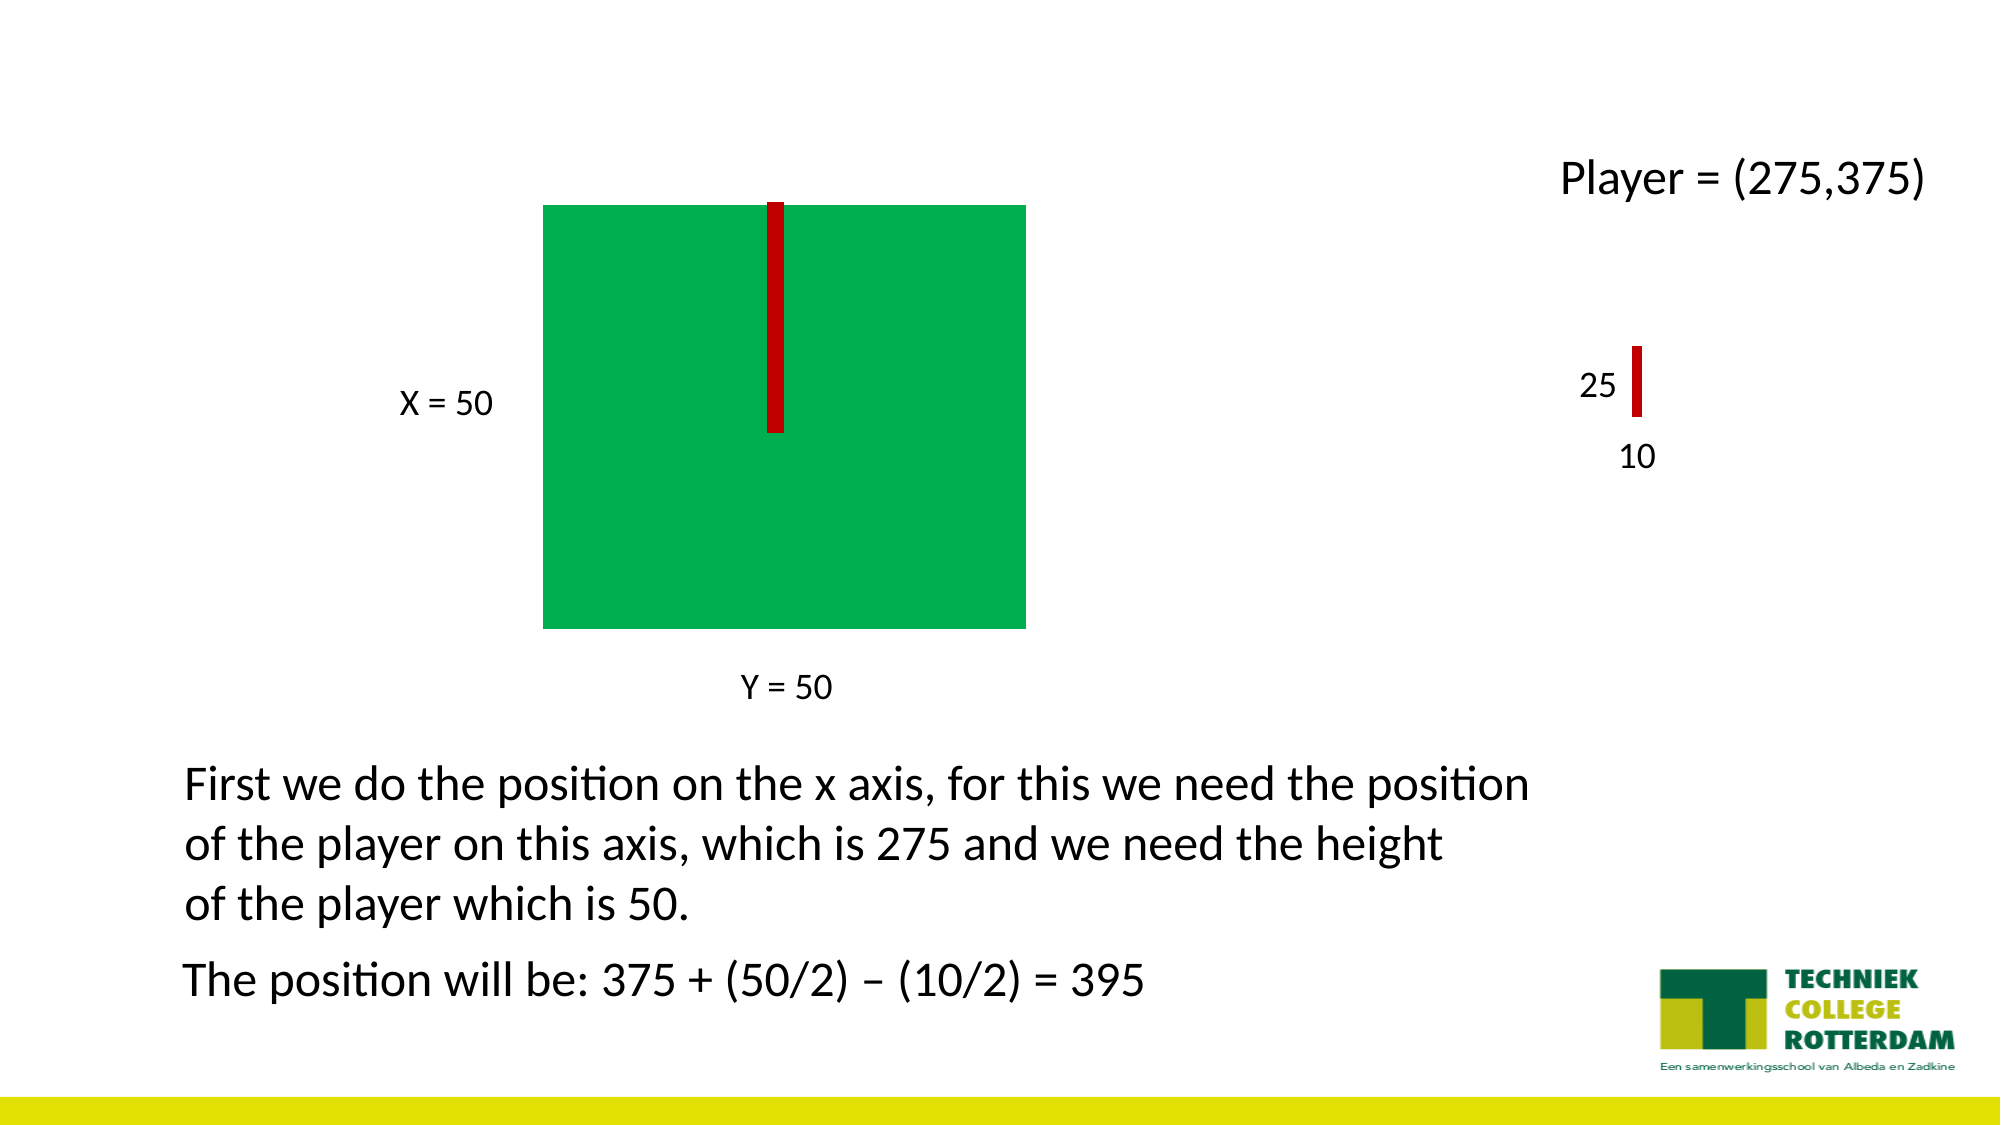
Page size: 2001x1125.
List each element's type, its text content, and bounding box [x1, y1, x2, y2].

picture [0, 902, 2000, 1125]
text_box First we do the position on the x axis, for this we need the position of the player on this axis, which is 275 and we need the height of the player which is 50. [169, 742, 1557, 938]
text_box The position will be: 375 + (50/2) – (10/2) = 395 [167, 939, 1162, 1014]
text_box [543, 205, 1026, 629]
text_box 25 [1564, 352, 1632, 413]
text_box Player = (275,375) [1545, 136, 1942, 212]
text_box [767, 202, 784, 433]
text_box 10 [1603, 423, 1671, 484]
text_box X = 50 [385, 371, 509, 431]
picture [1632, 346, 1642, 417]
text_box Y = 50 [726, 655, 848, 715]
